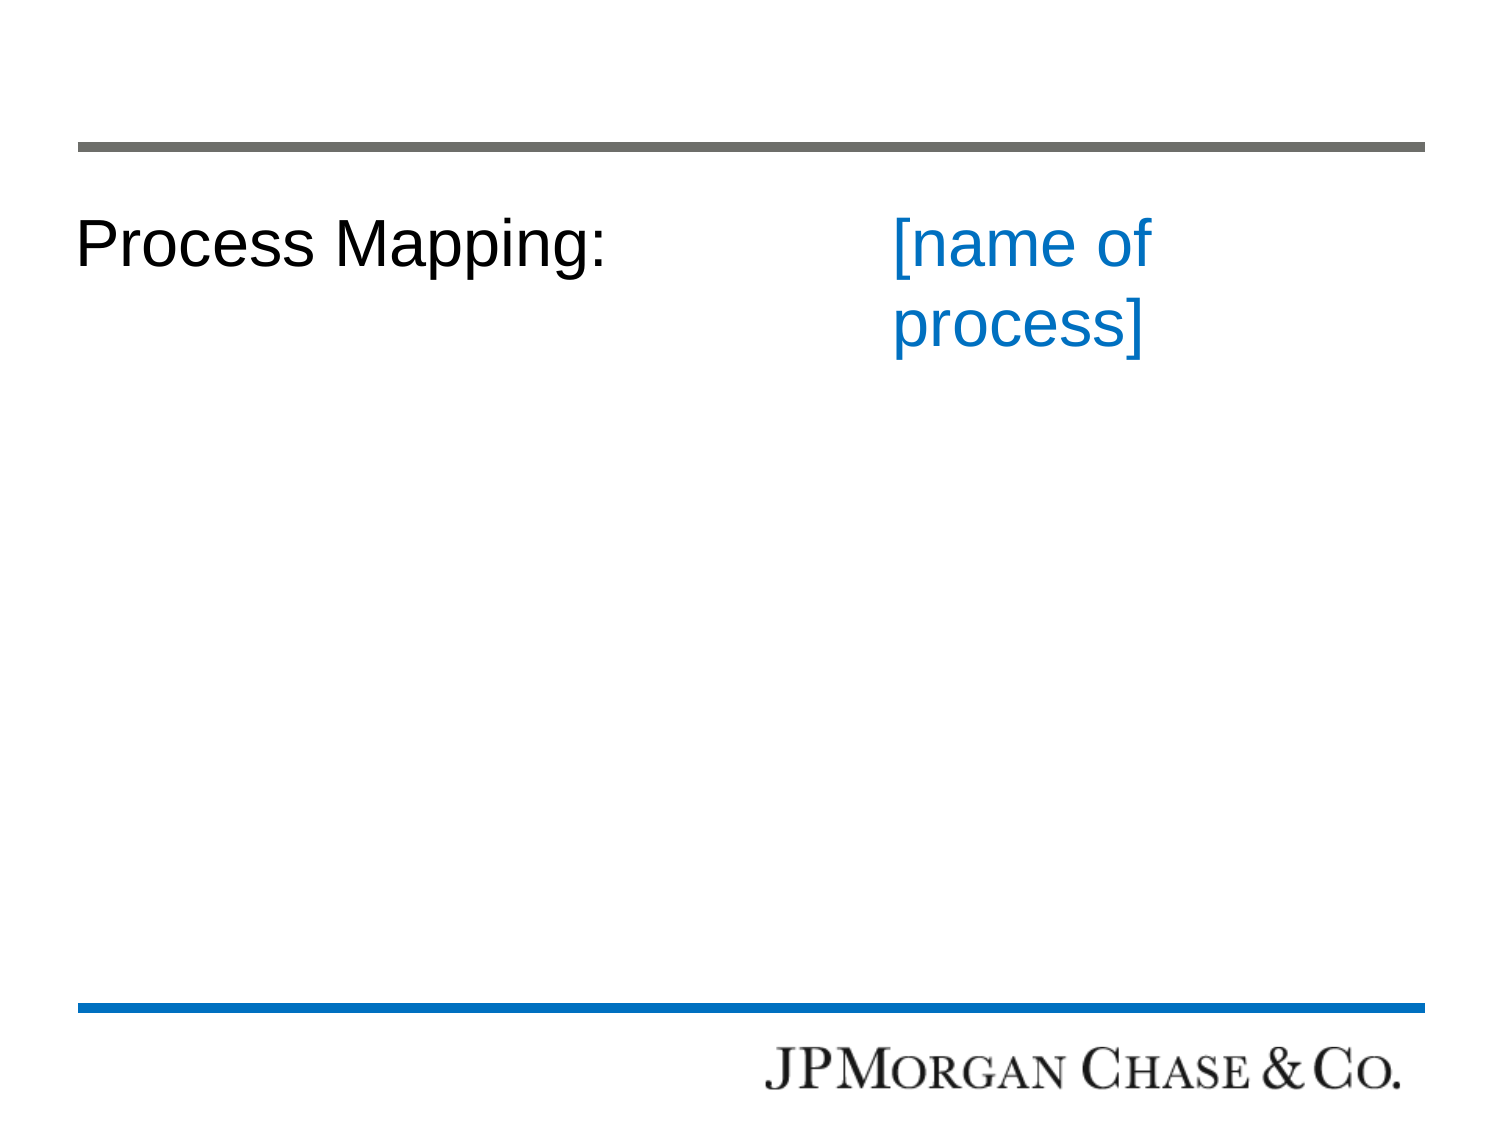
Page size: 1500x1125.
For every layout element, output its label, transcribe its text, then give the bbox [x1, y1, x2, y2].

picture [749, 1039, 1416, 1098]
text_box Process Mapping: [75, 199, 1227, 280]
text_box [name of process] [892, 200, 1400, 361]
